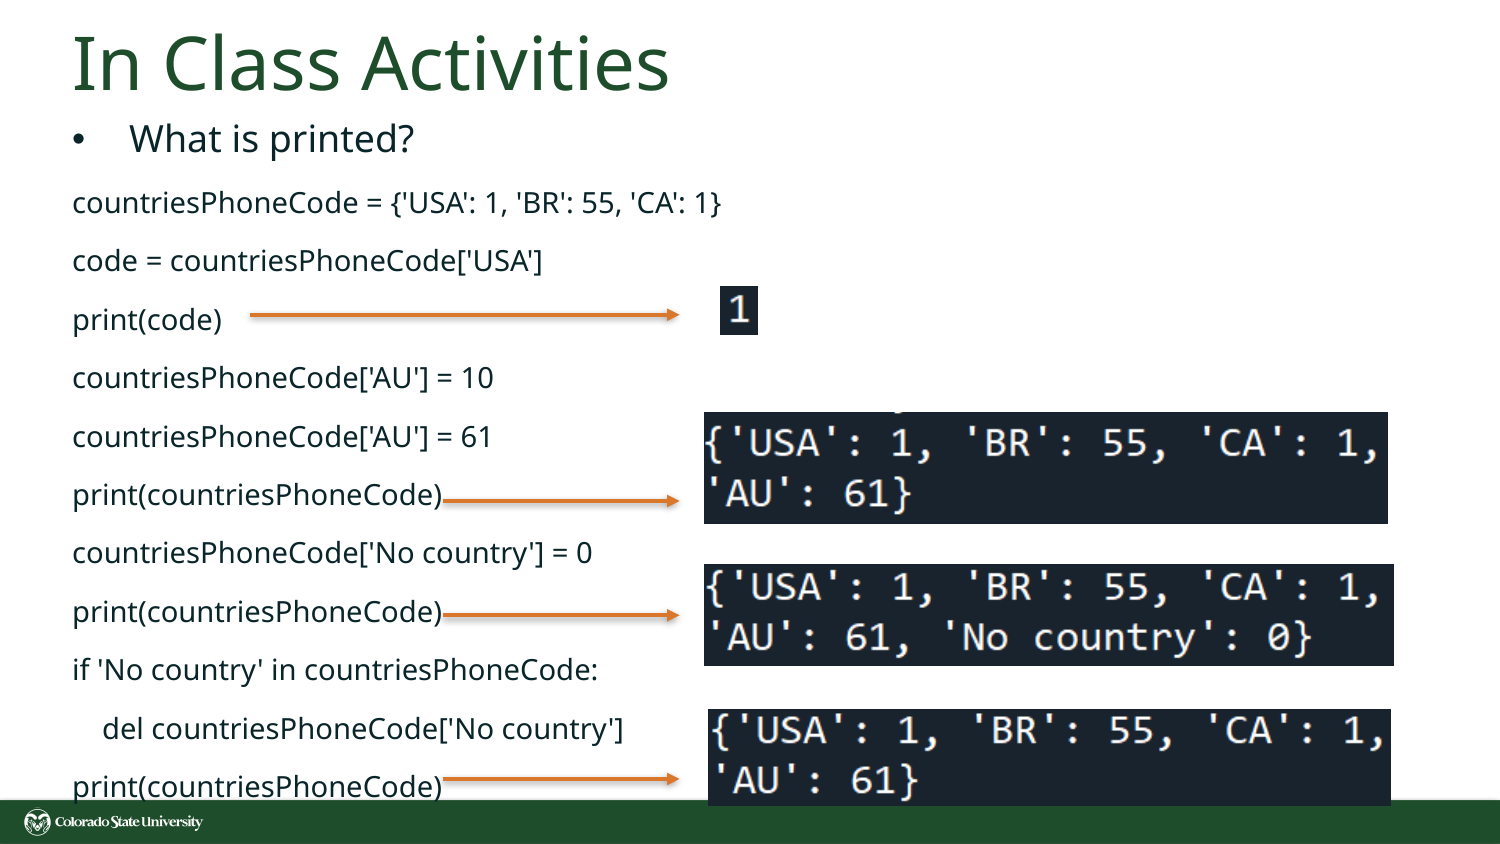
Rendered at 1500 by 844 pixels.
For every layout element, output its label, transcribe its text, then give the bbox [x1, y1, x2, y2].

picture [707, 708, 1391, 807]
picture [704, 564, 1395, 667]
picture [16, 800, 211, 844]
text_box What is printed? countriesPhoneCode = {'USA': 1, 'BR': 55, 'CA': 1} code = countriesPhoneCode['USA'] print(code) countriesPhoneCode['AU'] = 10 countriesPhoneCode['AU'] = 61 print(countriesPhoneCode) countriesPhoneCode['No country'] = 0 print(countriesPhoneCode) if 'No country' in countriesPhoneCode: del countriesPhoneCode['No country'] print(countriesPhoneCode) [57, 91, 1443, 819]
title In Class Activities [57, 0, 1421, 91]
picture [704, 412, 1388, 524]
picture [720, 286, 759, 336]
